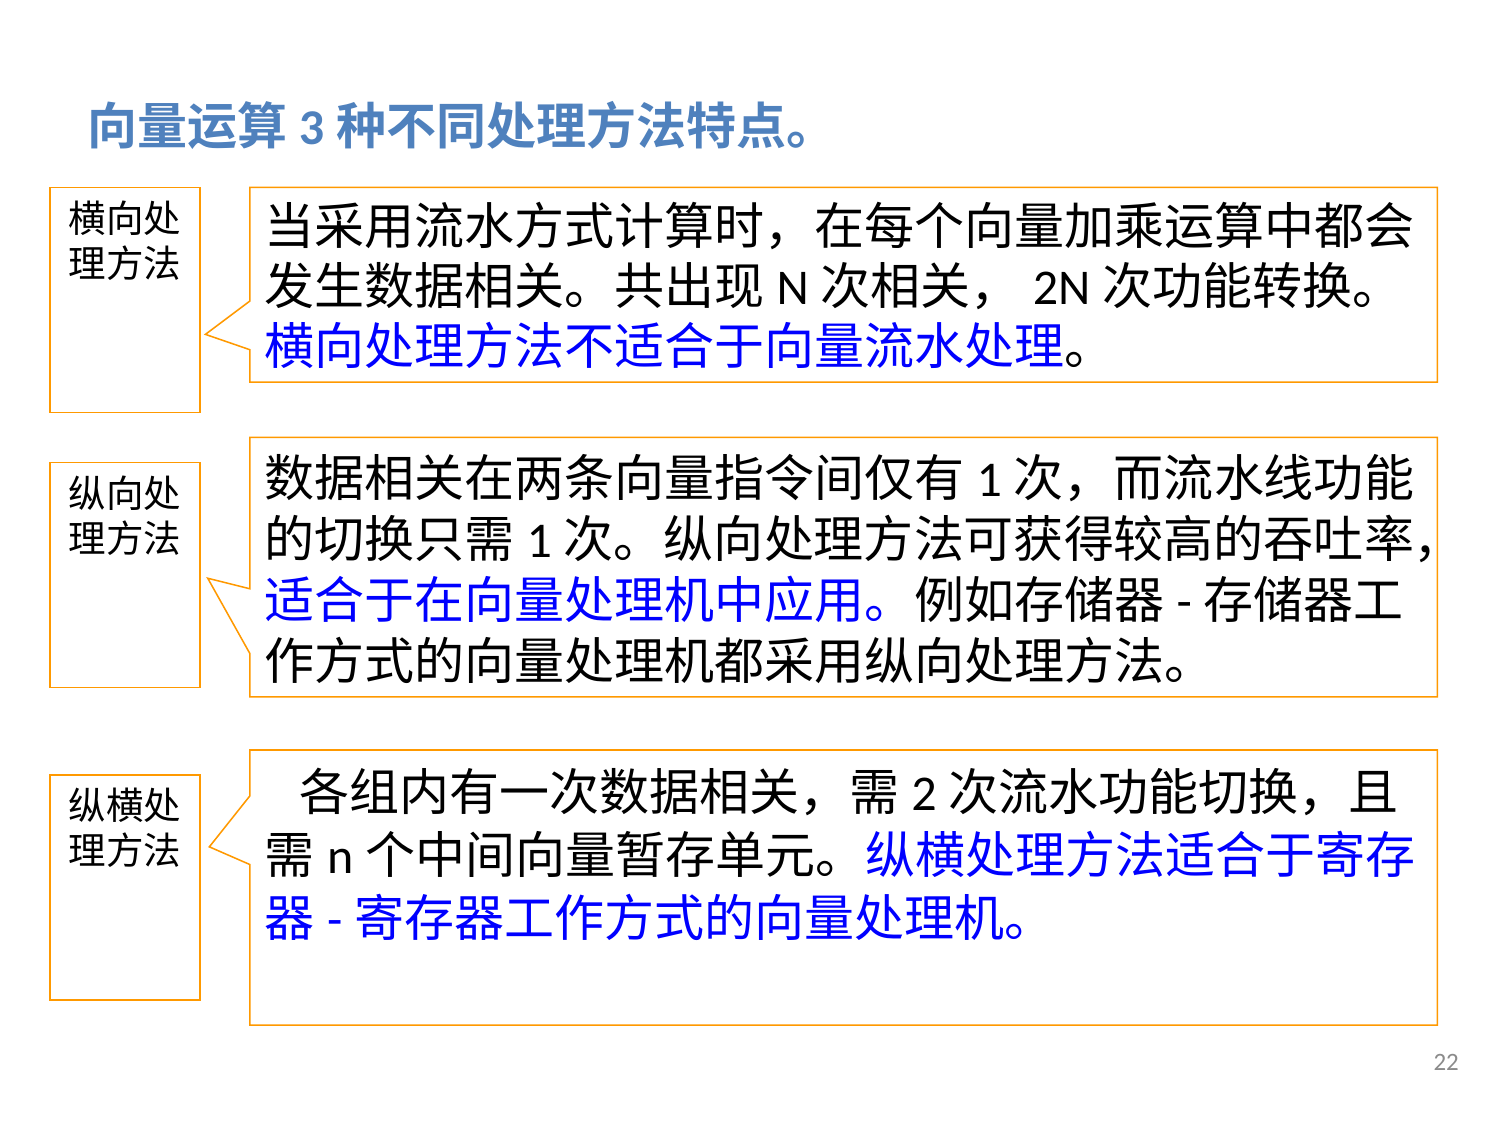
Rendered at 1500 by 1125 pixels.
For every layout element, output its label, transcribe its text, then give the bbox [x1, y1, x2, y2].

text_box 当采用流水方式计算时，在每个向量加乘运算中都会发生数据相关。共出现N次相关，2N次功能转换。横向处理方法不适合于向量流水处理。 [205, 187, 1438, 383]
text_box 数据相关在两条向量指令间仅有1次，而流水线功能的切换只需1次。纵向处理方法可获得较高的吞吐率，适合于在向量处理机中应用。例如存储器-存储器工作方式的向量处理机都采用纵向处理方法。 [207, 437, 1438, 697]
subtitle 向量运算3种不同处理方法特点。 [37, 87, 1475, 175]
text_box 纵横处理方法 [49, 774, 200, 1000]
slide_number 22 [1161, 1022, 1474, 1098]
text_box 横向处理方法 [49, 187, 200, 413]
text_box 纵向处理方法 [49, 462, 200, 688]
text_box 各组内有一次数据相关，需2次流水功能切换，且需n个中间向量暂存单元。纵横处理方法适合于寄存器-寄存器工作方式的向量处理机。 [209, 750, 1438, 1026]
